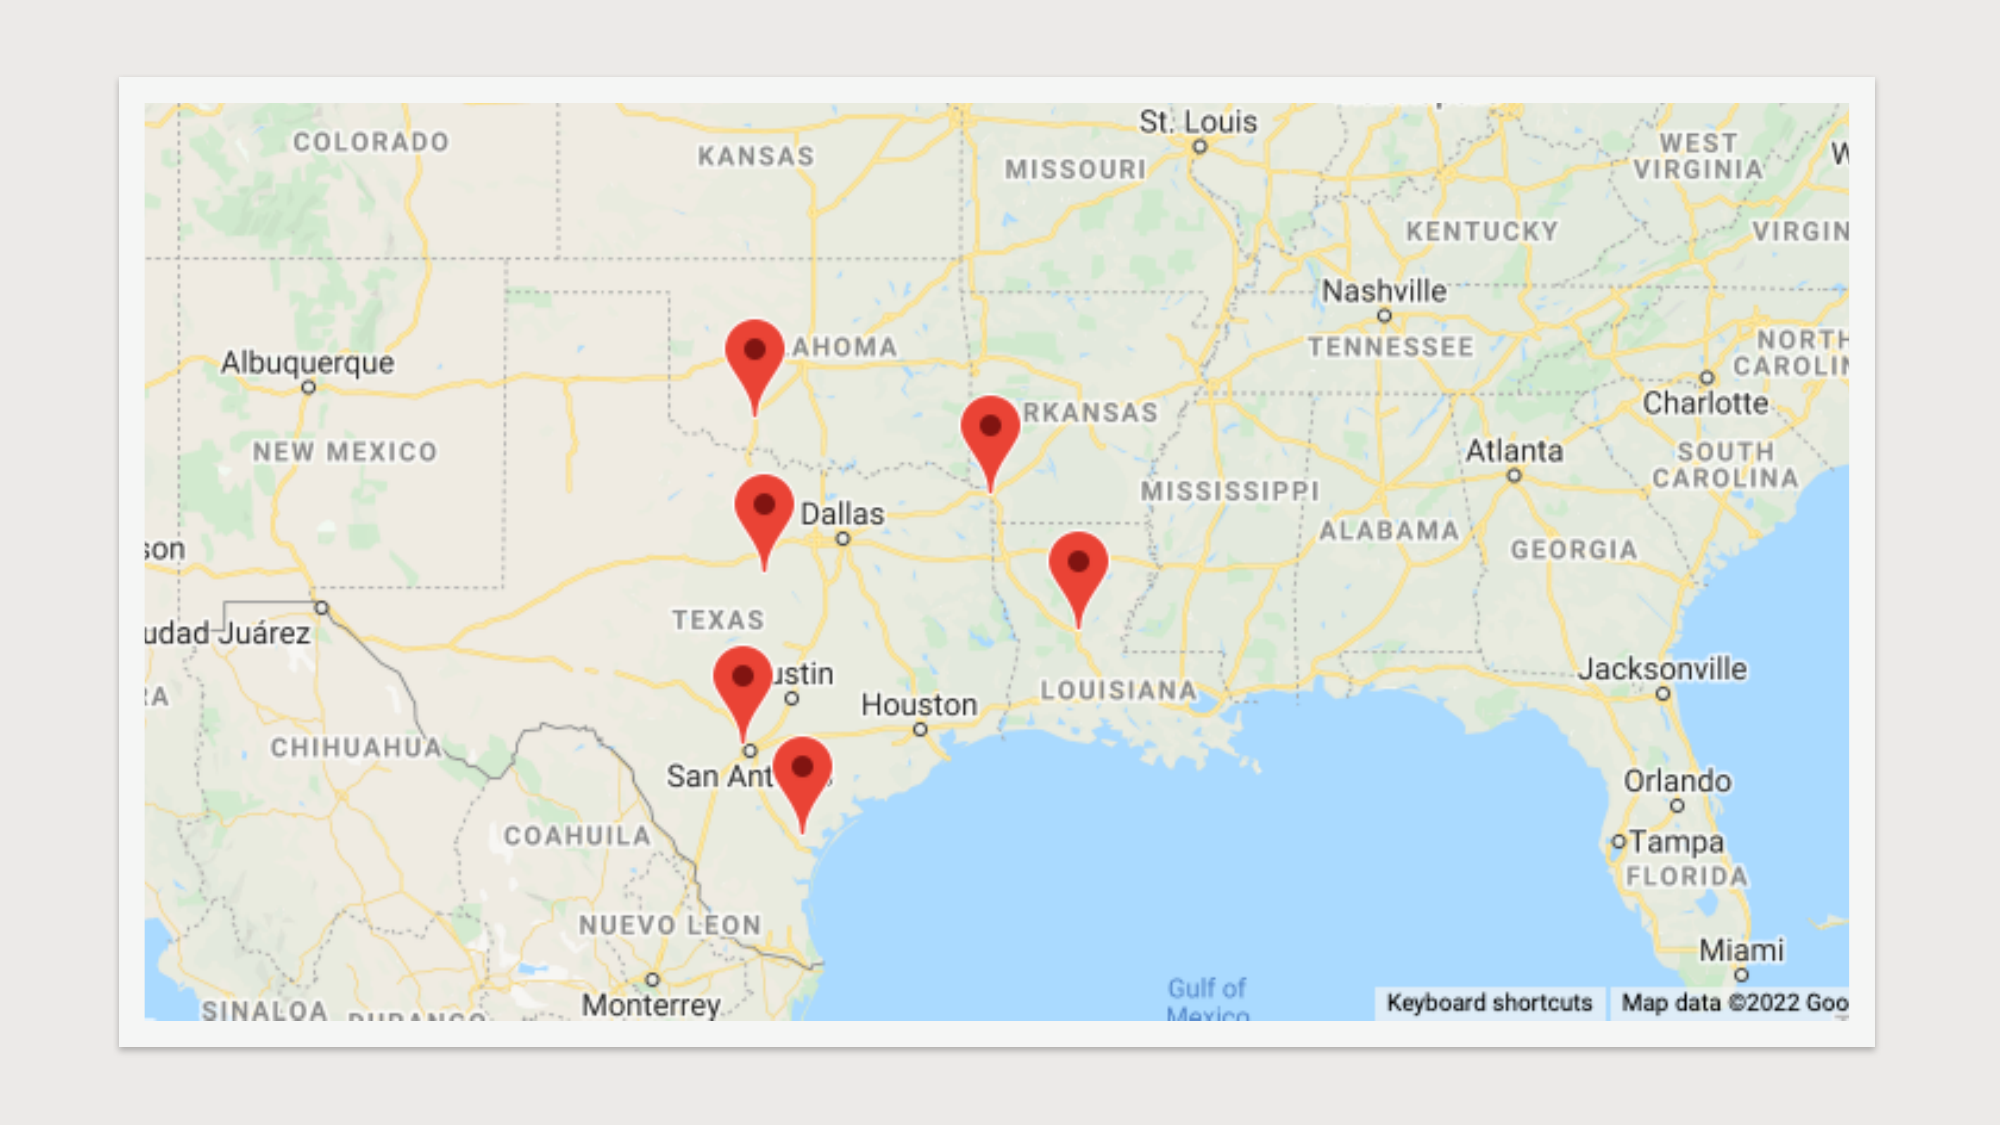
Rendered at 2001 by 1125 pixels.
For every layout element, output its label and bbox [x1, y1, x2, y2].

text_box [118, 76, 1876, 1048]
picture [144, 103, 1850, 1021]
text_box [0, 0, 2000, 1125]
